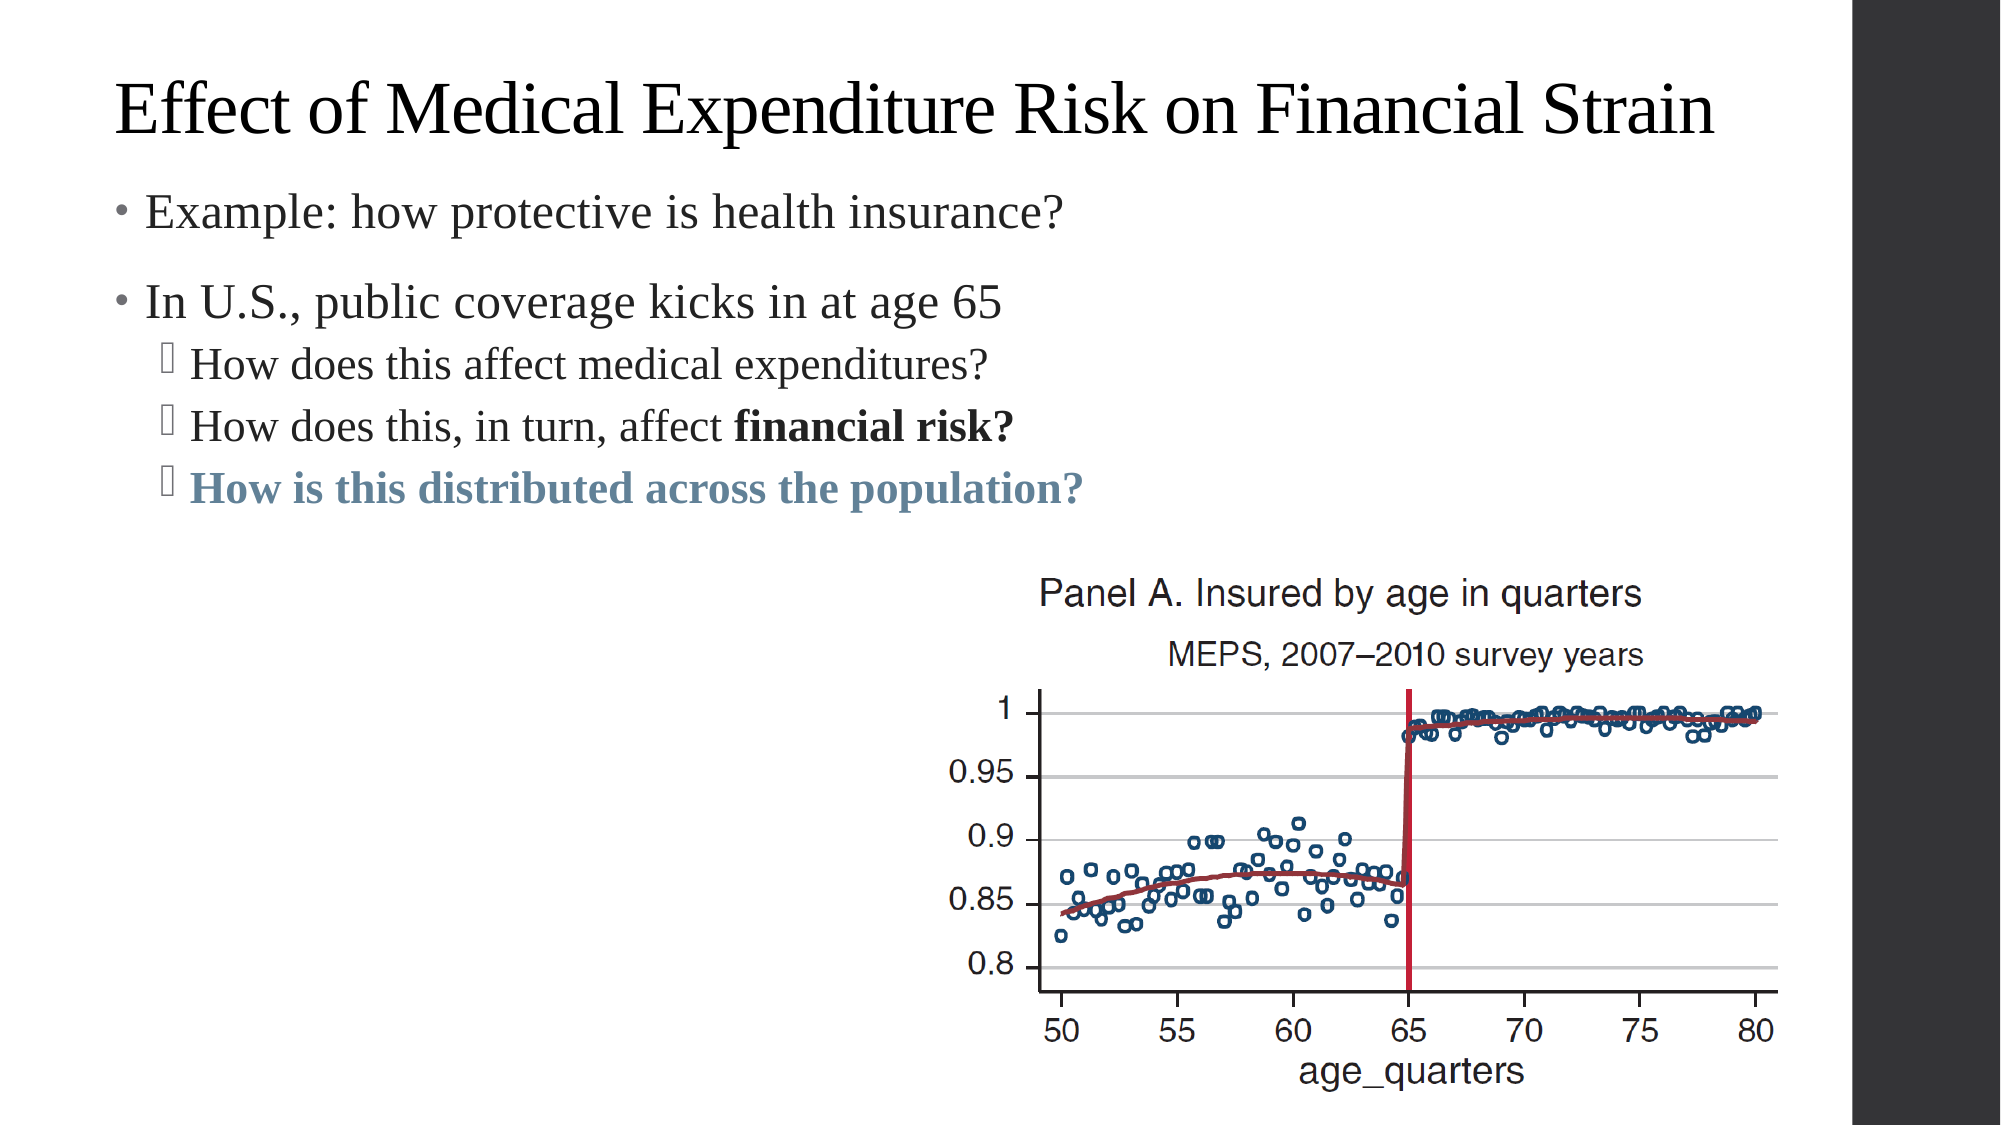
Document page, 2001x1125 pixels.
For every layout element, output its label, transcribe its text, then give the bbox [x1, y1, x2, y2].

list Example: how protective is health insurance? In U.S., public coverage kicks in at age 65 How does this affect medical expenditures? How does this, in turn, affect financial risk? How is this distributed across the population? [99, 174, 1743, 1019]
picture [921, 560, 1808, 1100]
title Effect of Medical Expenditure Risk on Financial Strain [99, 55, 1813, 158]
